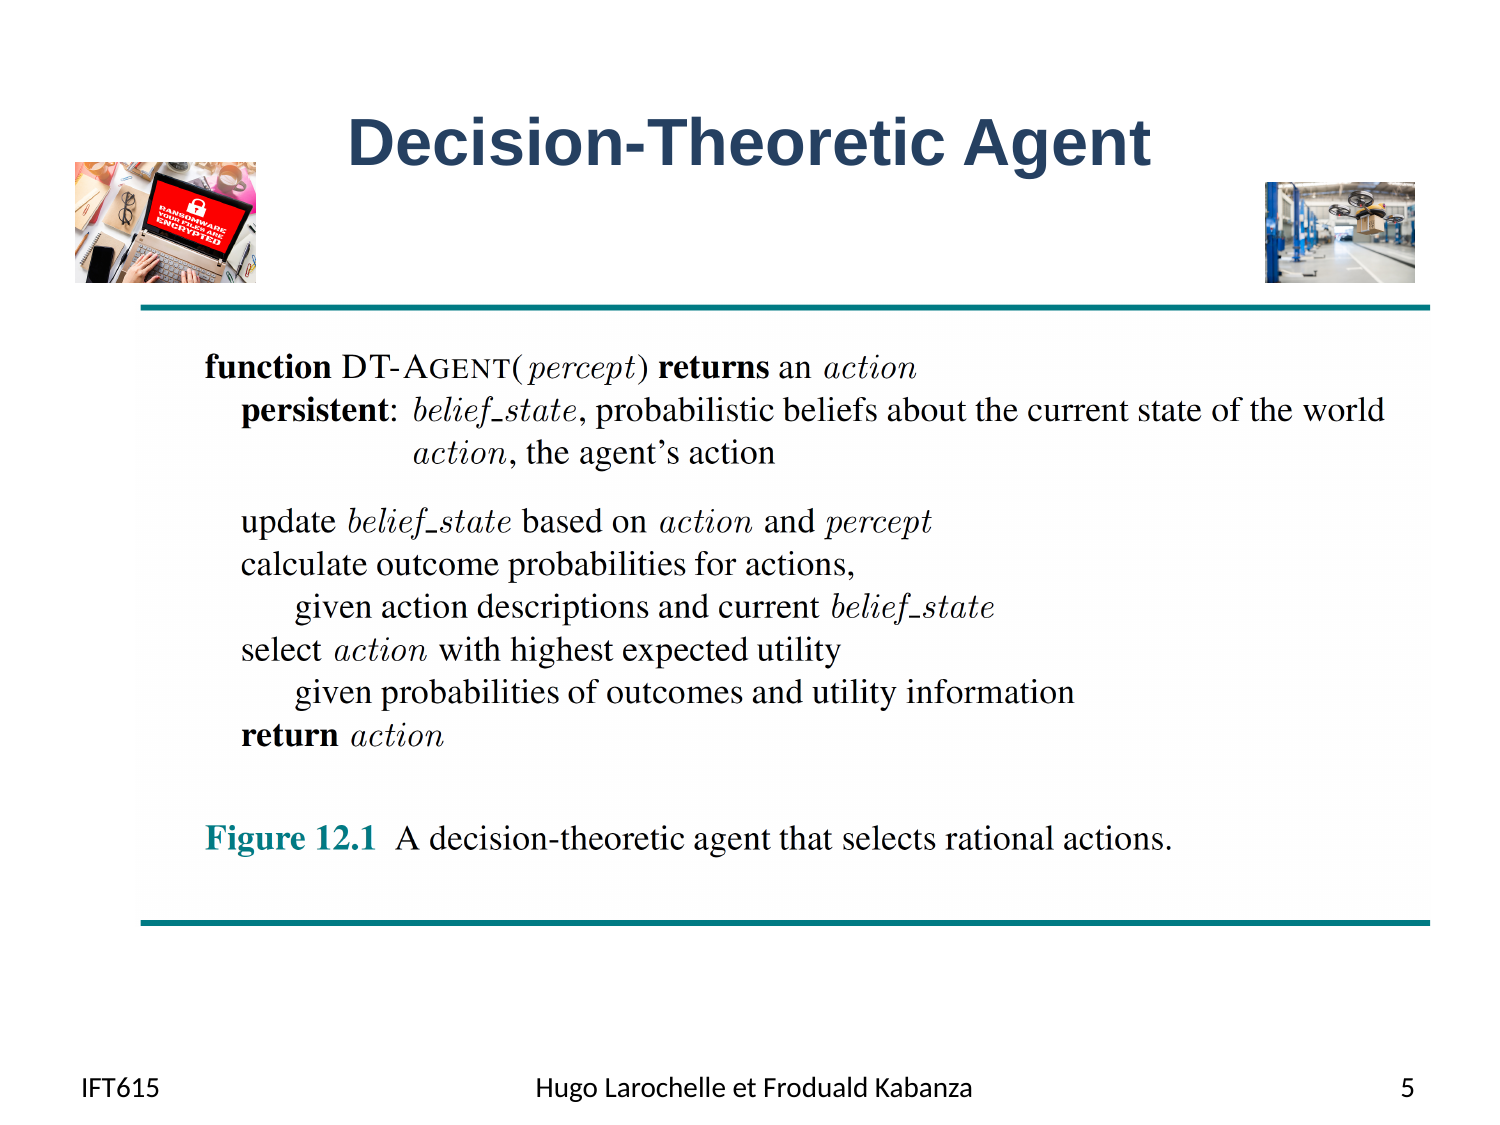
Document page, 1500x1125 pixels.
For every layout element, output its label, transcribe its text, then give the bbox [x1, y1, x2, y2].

slide_number IFT615 [66, 1056, 356, 1117]
picture [1264, 182, 1415, 283]
footer Hugo Larochelle et Froduald Kabanza [520, 1056, 996, 1117]
title Decision-Theoretic Agent [75, 45, 1425, 233]
picture [135, 301, 1431, 927]
picture [74, 161, 256, 283]
slide_number 5 [1080, 1056, 1431, 1117]
